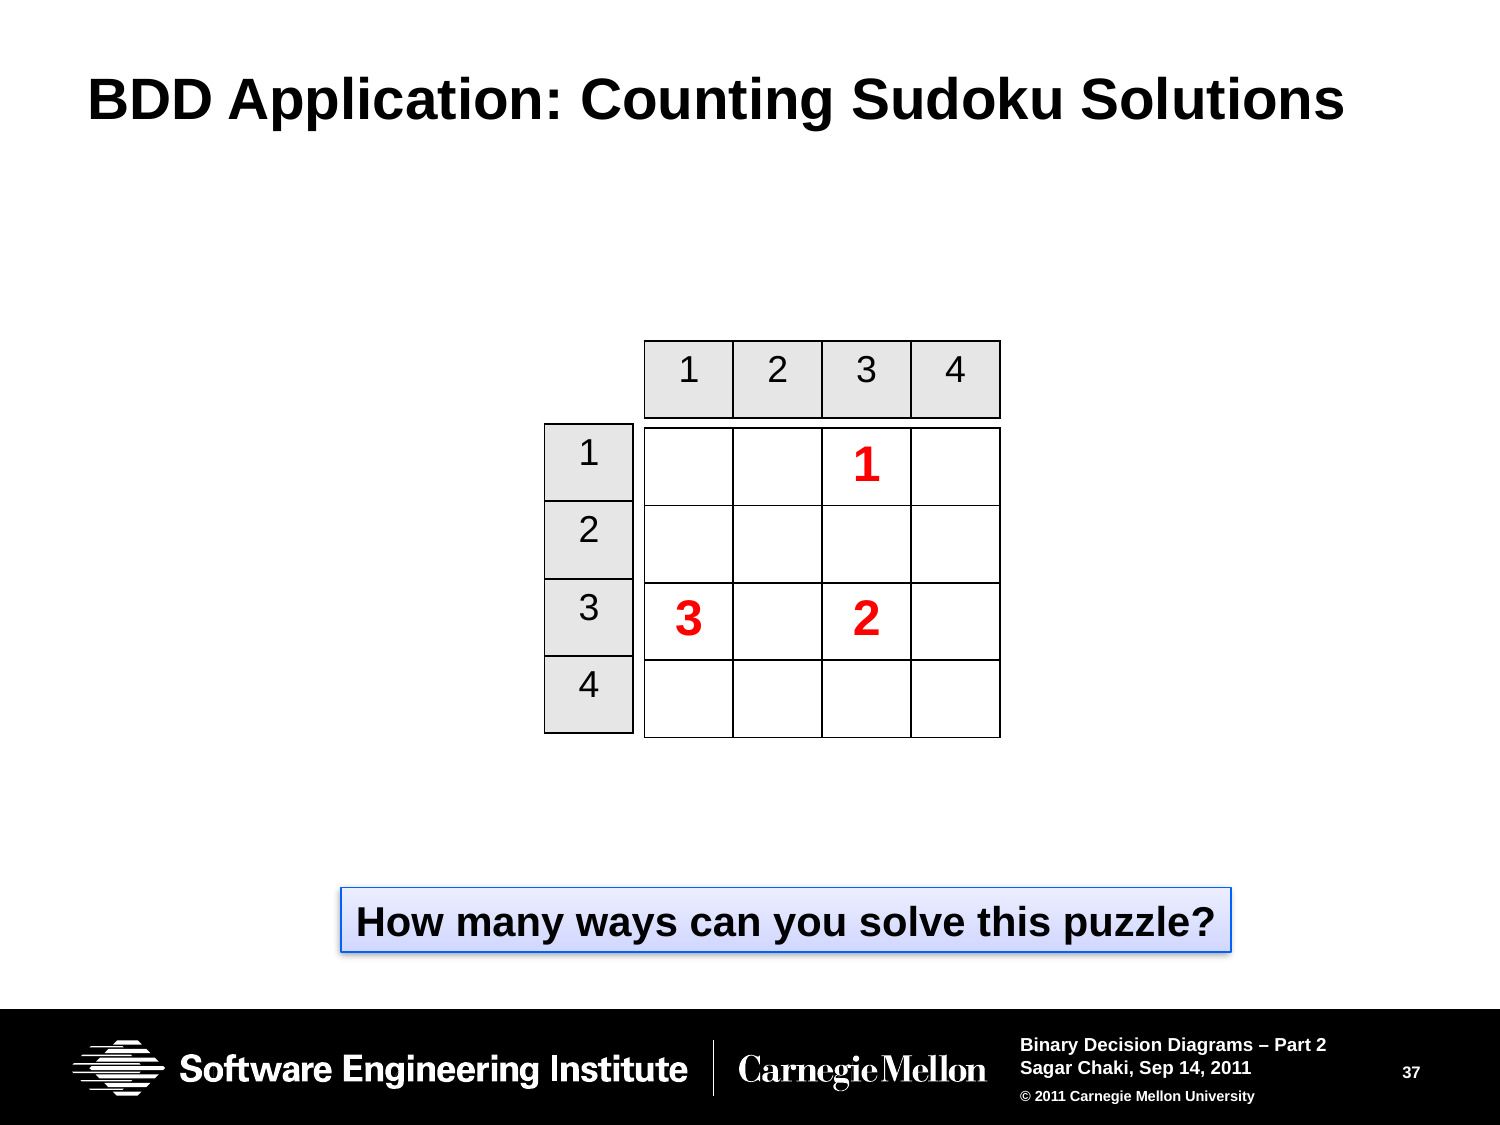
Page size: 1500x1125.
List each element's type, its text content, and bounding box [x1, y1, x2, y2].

table_header 1 [823, 429, 910, 505]
table_cell [912, 506, 999, 582]
table_cell [645, 506, 732, 582]
table_cell 3 [645, 584, 732, 659]
table_header [645, 429, 732, 505]
table_cell 2 [545, 502, 632, 578]
table_cell [823, 506, 910, 582]
table_cell 4 [545, 657, 632, 732]
table_cell [734, 584, 821, 659]
table_header 3 [823, 342, 910, 417]
table_cell [823, 661, 910, 737]
table_cell [734, 506, 821, 582]
table_cell [912, 584, 999, 659]
table_header 1 [645, 342, 732, 417]
table_header 4 [912, 342, 999, 417]
text_box How many ways can you solve this puzzle? [340, 887, 1232, 953]
table_header 2 [734, 342, 821, 417]
table_cell 2 [823, 584, 910, 659]
table_header [912, 429, 999, 505]
title BDD Application: Counting Sudoku Solutions [87, 69, 1426, 133]
table_cell [734, 661, 821, 737]
table_header 1 [545, 425, 632, 500]
table_cell [645, 661, 732, 737]
table_header [734, 429, 821, 505]
table_cell 3 [545, 580, 632, 655]
table_cell [912, 661, 999, 737]
